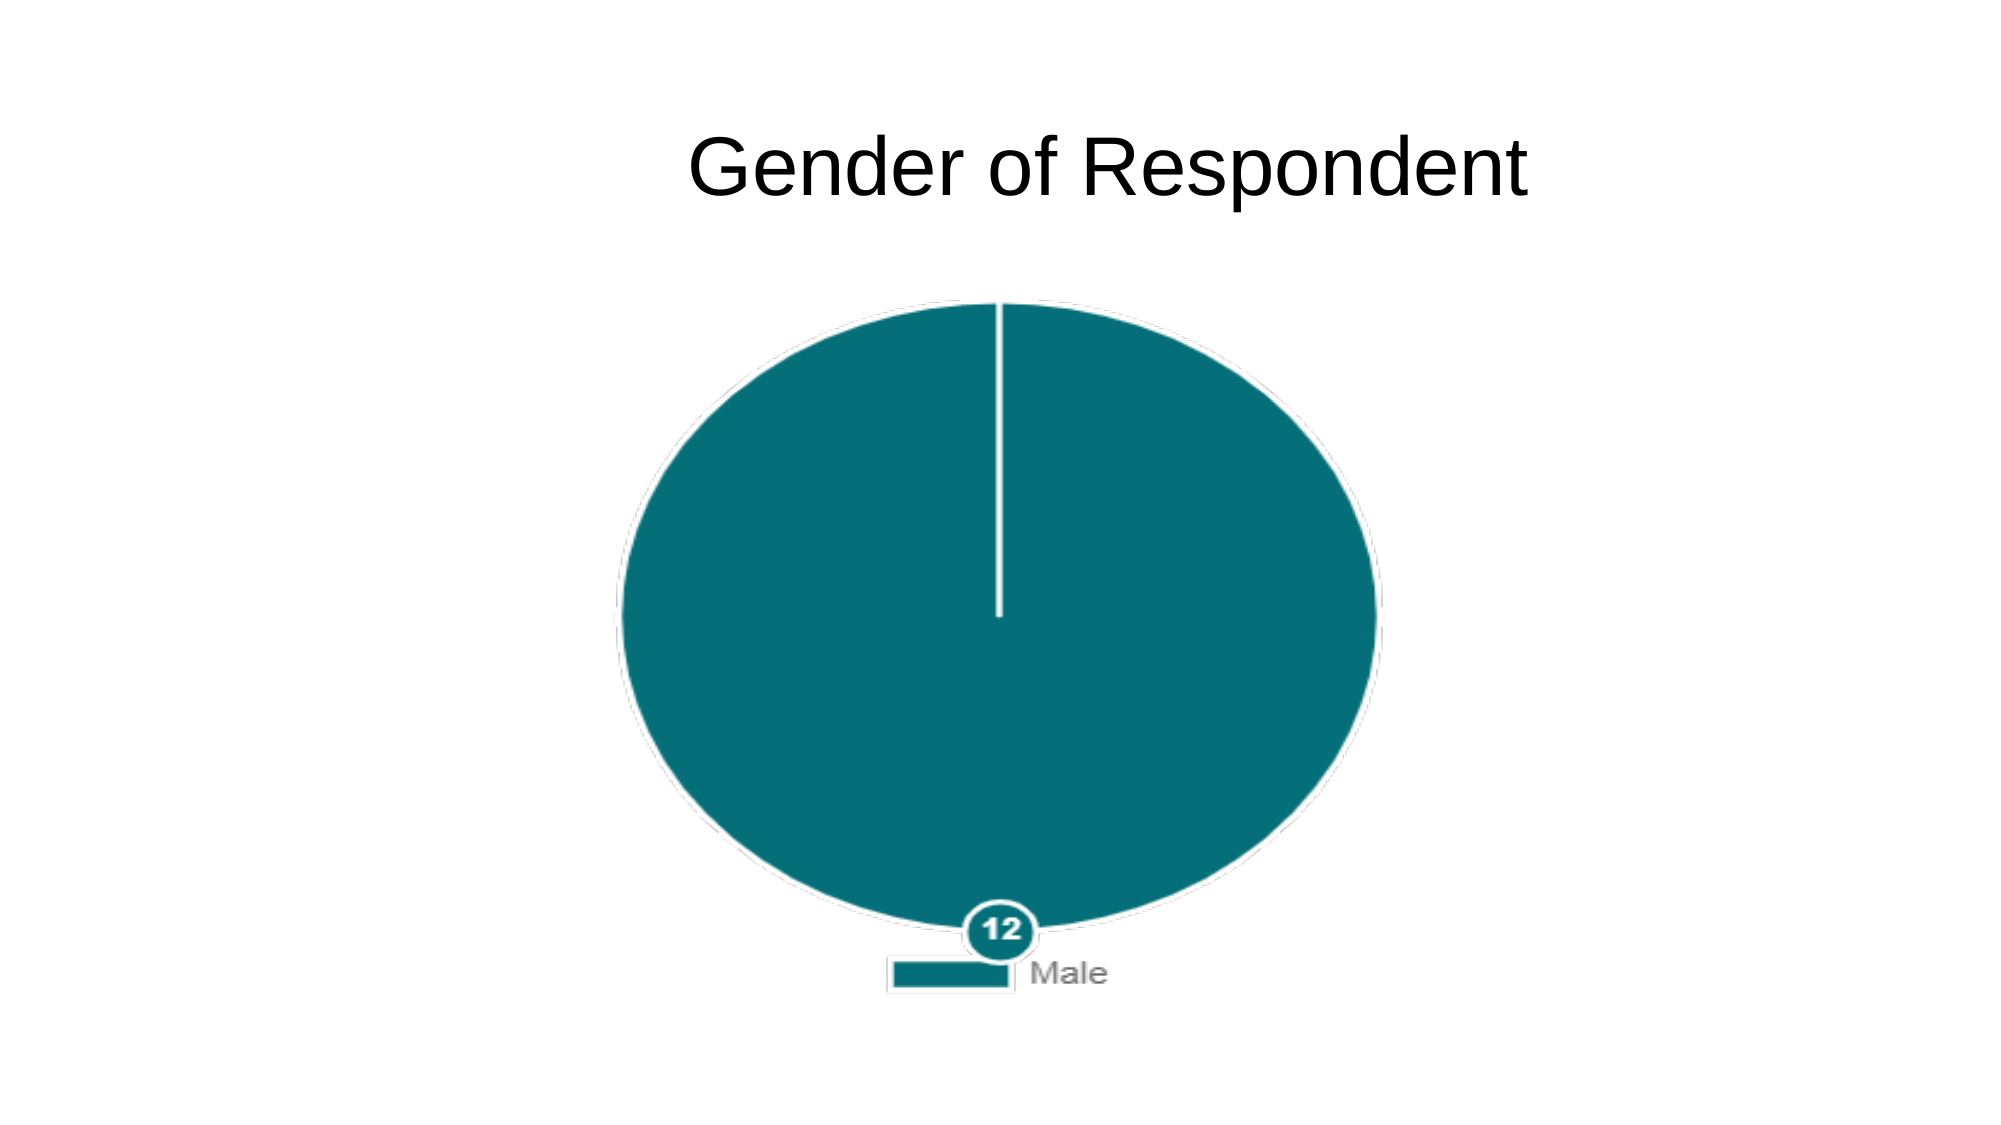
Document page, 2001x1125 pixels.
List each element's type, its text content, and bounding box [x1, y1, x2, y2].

title Gender of Respondent [137, 59, 1863, 278]
picture [137, 299, 1863, 1014]
